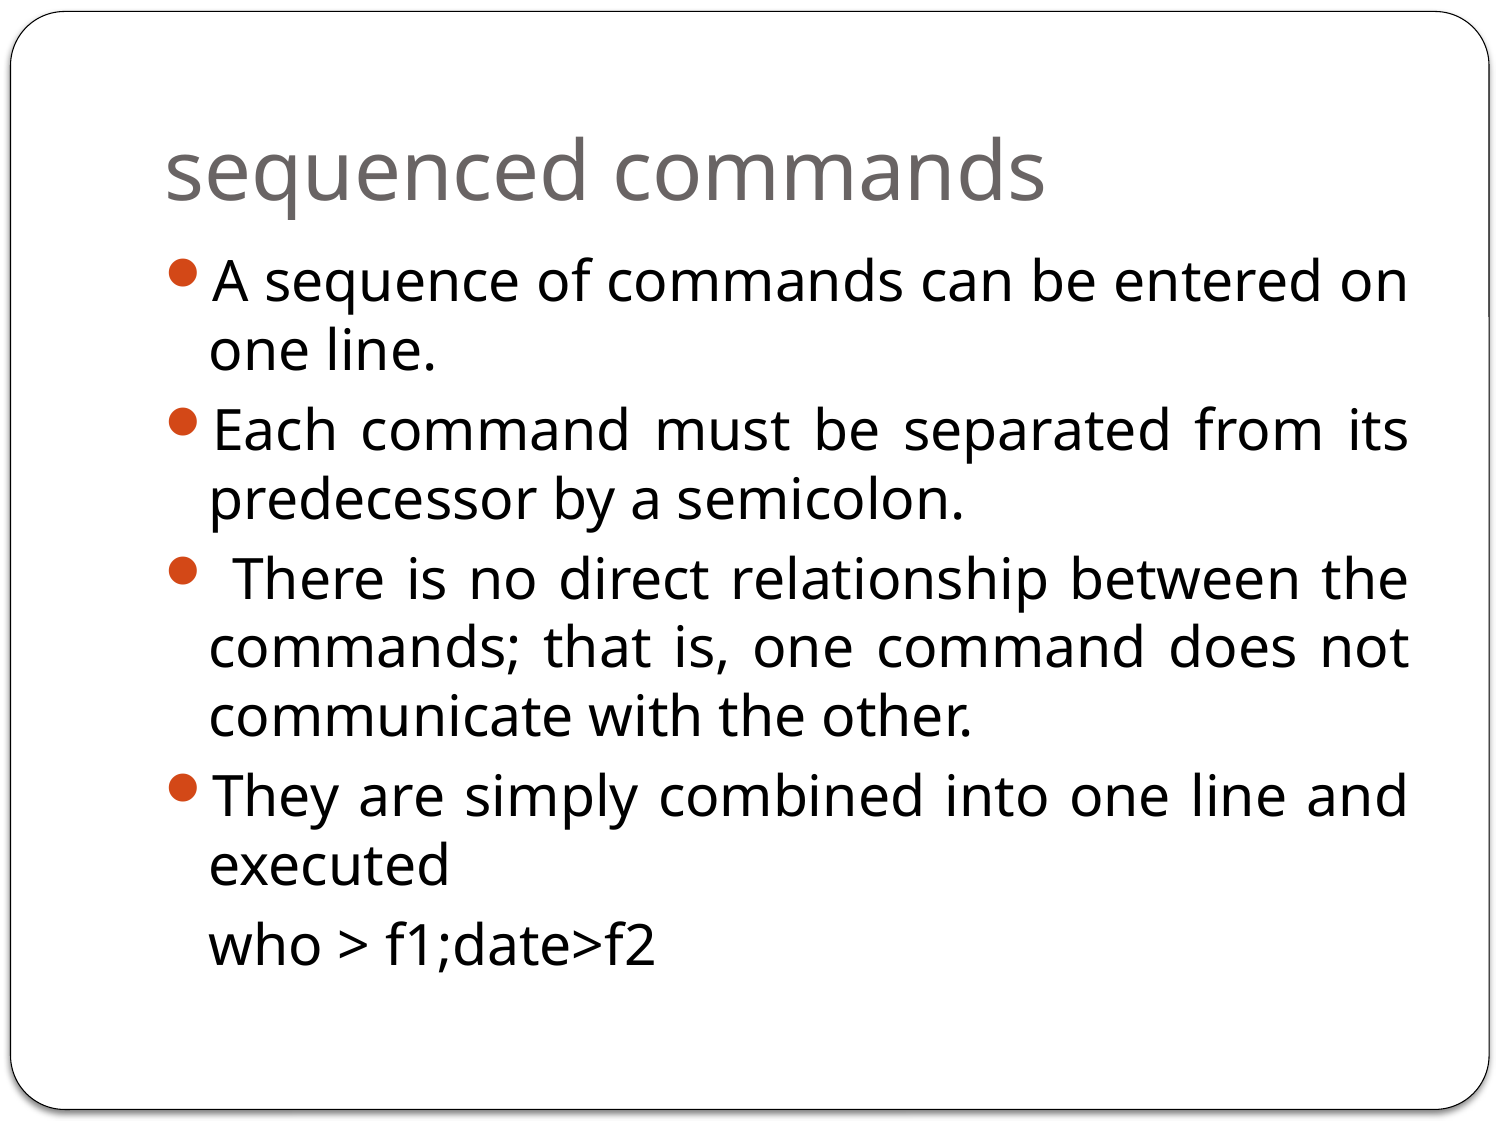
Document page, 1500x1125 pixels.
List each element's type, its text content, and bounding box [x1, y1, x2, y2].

title sequenced commands [150, 45, 1425, 233]
list A sequence of commands can be entered on one line. Each command must be separated from its predecessor by a semicolon. There is no direct relationship between the commands; that is, one command does not communicate with the other. They are simply combined into one line and executed who > f1;date>f2 [150, 237, 1425, 988]
